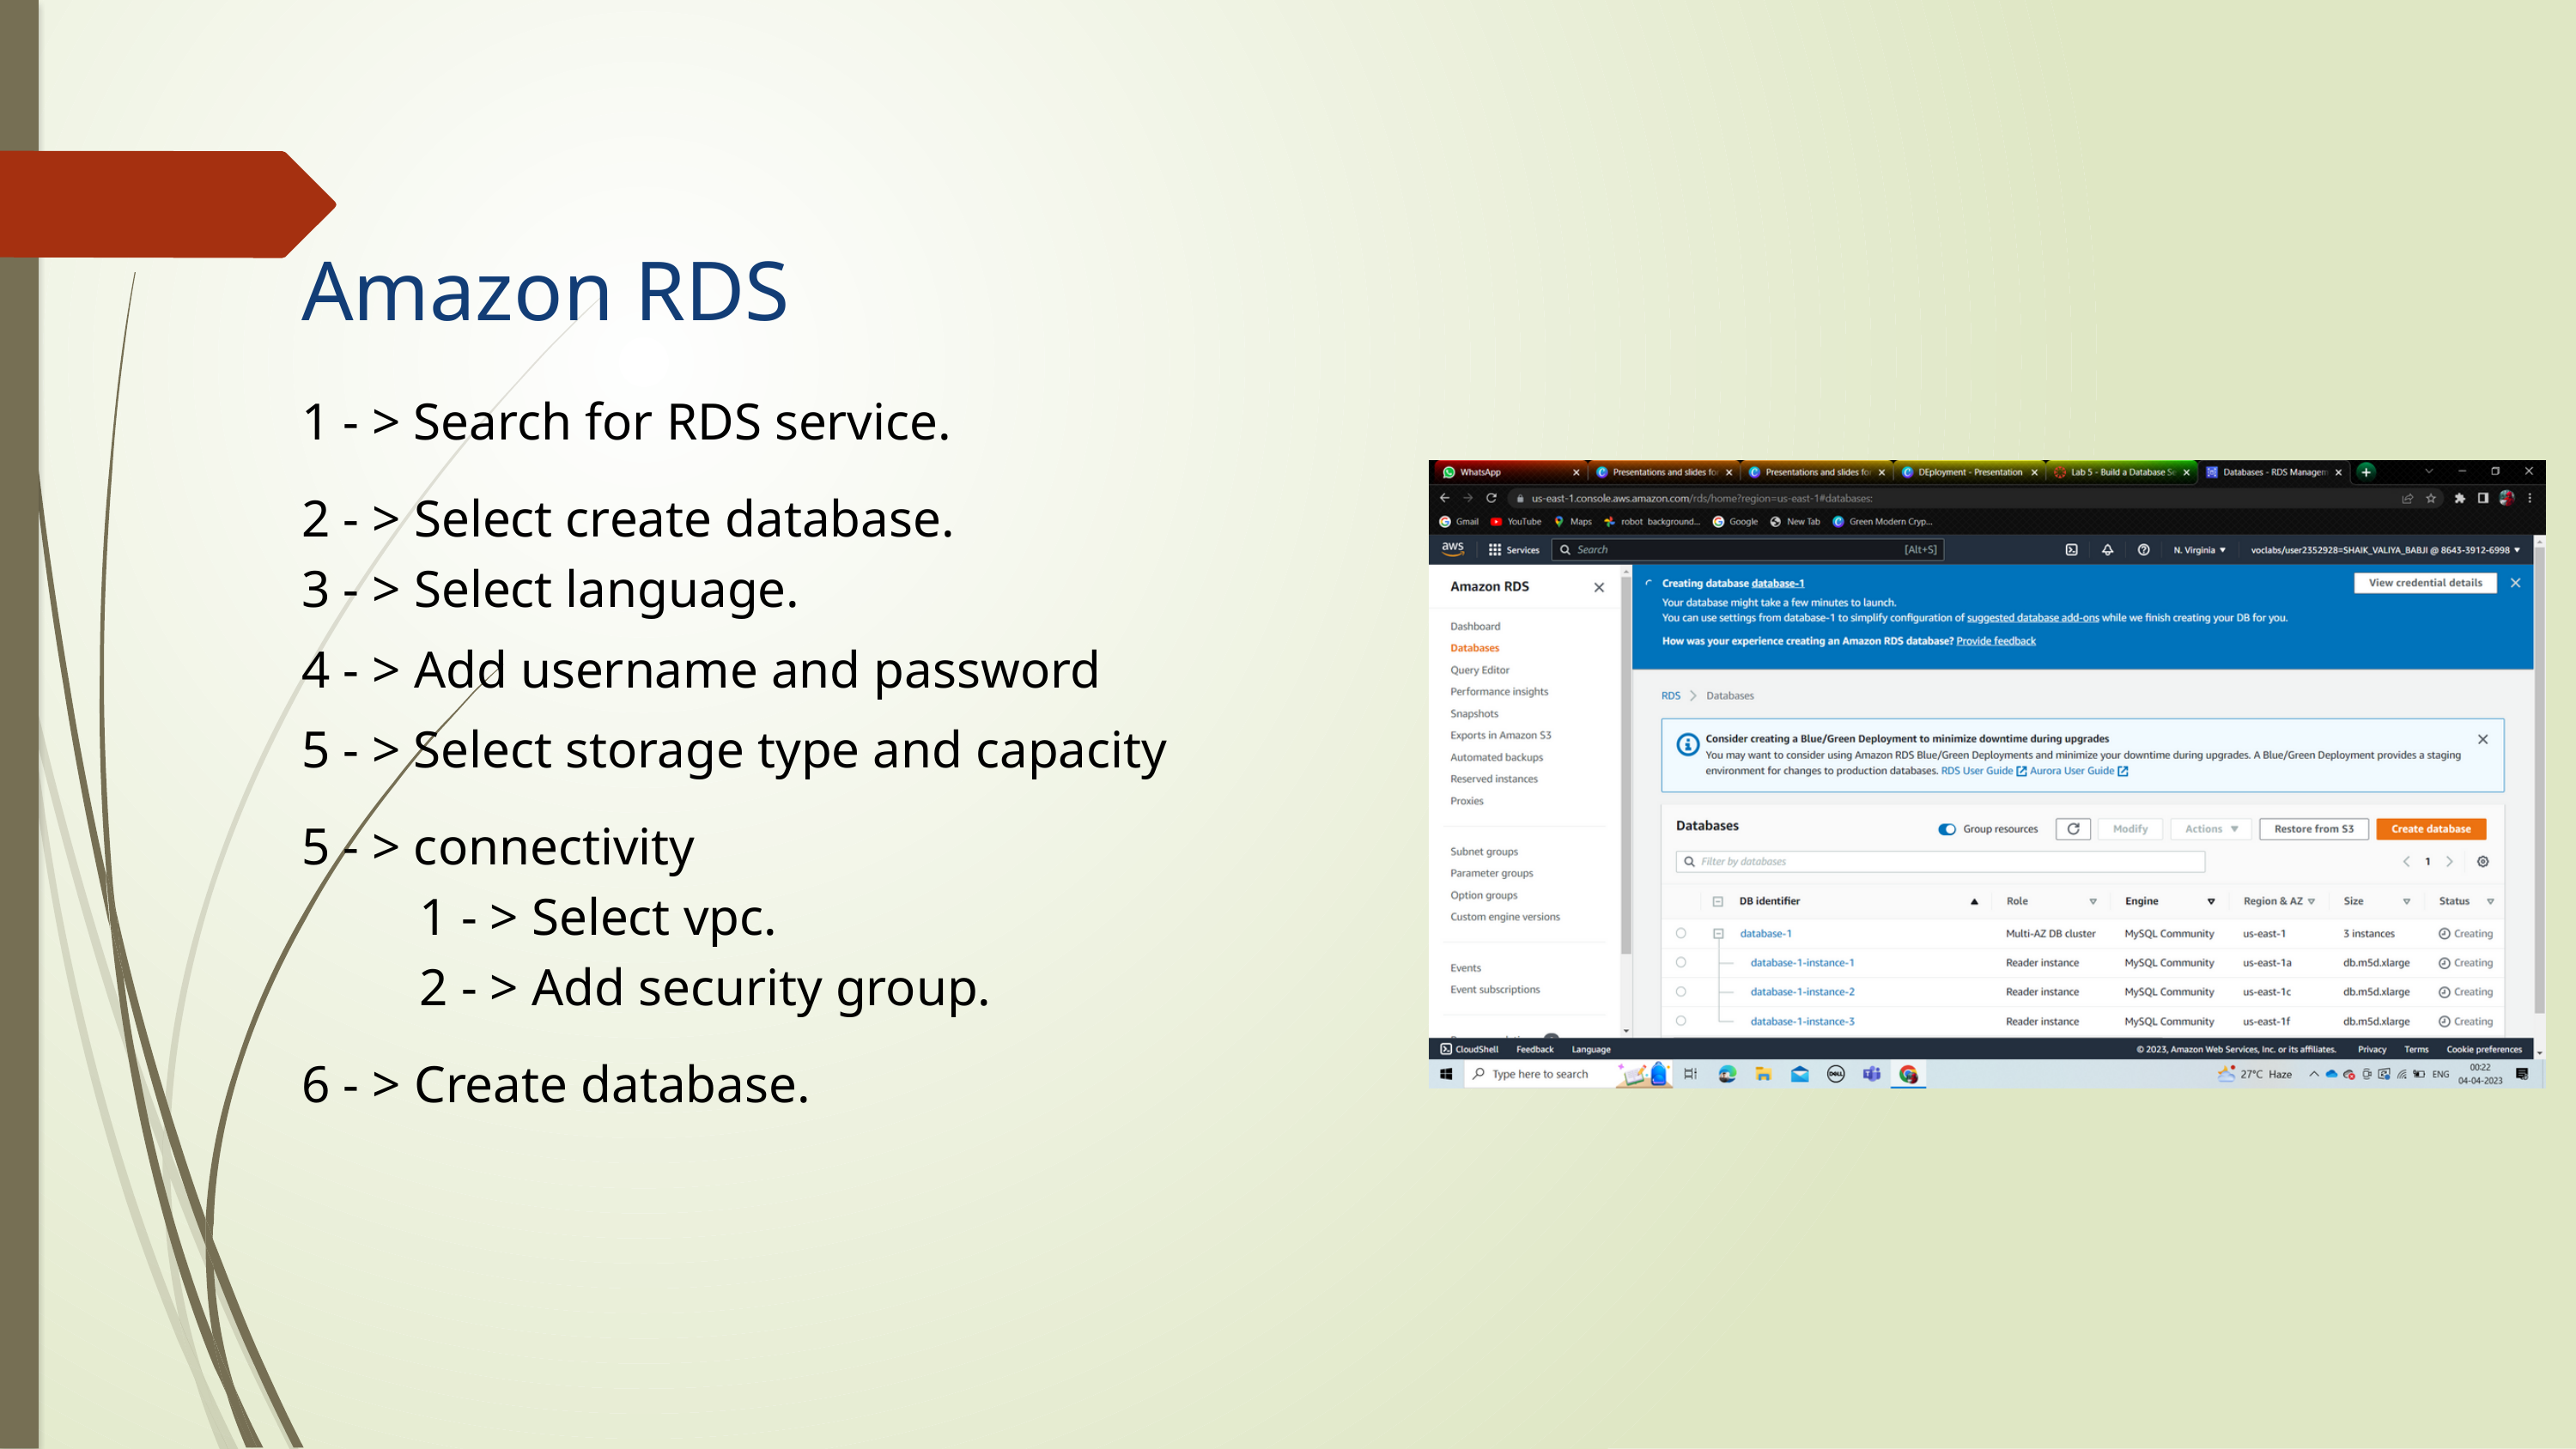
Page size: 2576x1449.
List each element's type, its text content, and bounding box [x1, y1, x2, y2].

text_box 4 - > Add username and password [301, 627, 1210, 698]
text_box 6 - > Create database. [301, 1042, 1118, 1113]
text_box Amazon RDS [301, 252, 1238, 337]
text_box 1 - > Search for RDS service. [301, 379, 1189, 451]
text_box 2 - > Select create database. [301, 476, 1118, 548]
text_box 3 - > Select language. [301, 548, 1118, 618]
text_box 5 - > Select storage type and capacity [301, 707, 1238, 778]
text_box 5 - > connectivity 1 - > Select vpc. 2 - > Add security group. [301, 804, 1273, 1016]
picture [1428, 459, 2546, 1088]
